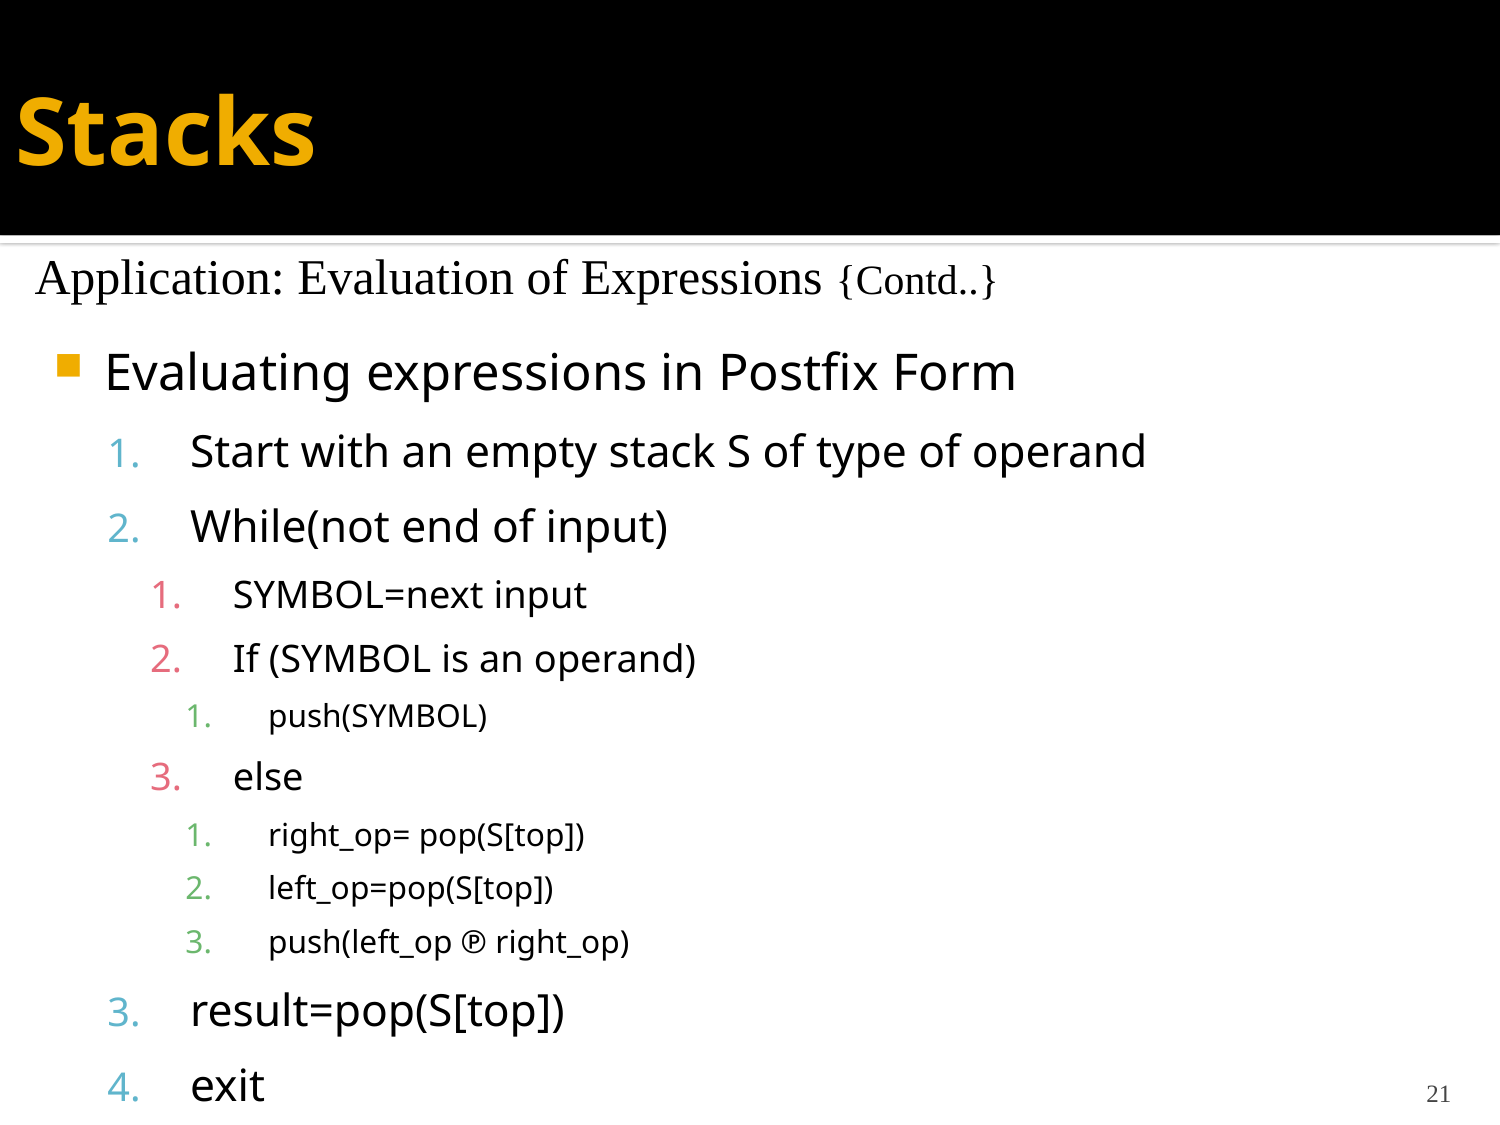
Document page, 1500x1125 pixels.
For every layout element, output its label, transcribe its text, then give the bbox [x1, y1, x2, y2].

list Evaluating expressions in Postfix Form Start with an empty stack S of type of operand While(not end of input) SYMBOL=next input If (SYMBOL is an operand) push(SYMBOL) else right_op= pop(S[top]) left_op=pop(S[top]) push(left_op ℗ right_op) result=pop(S[top]) exit [24, 324, 1500, 1125]
slide_number 21 [1345, 1062, 1467, 1108]
title Stacks [0, 25, 1500, 231]
text_box Application: Evaluation of Expressions {Contd..} [19, 237, 1014, 313]
